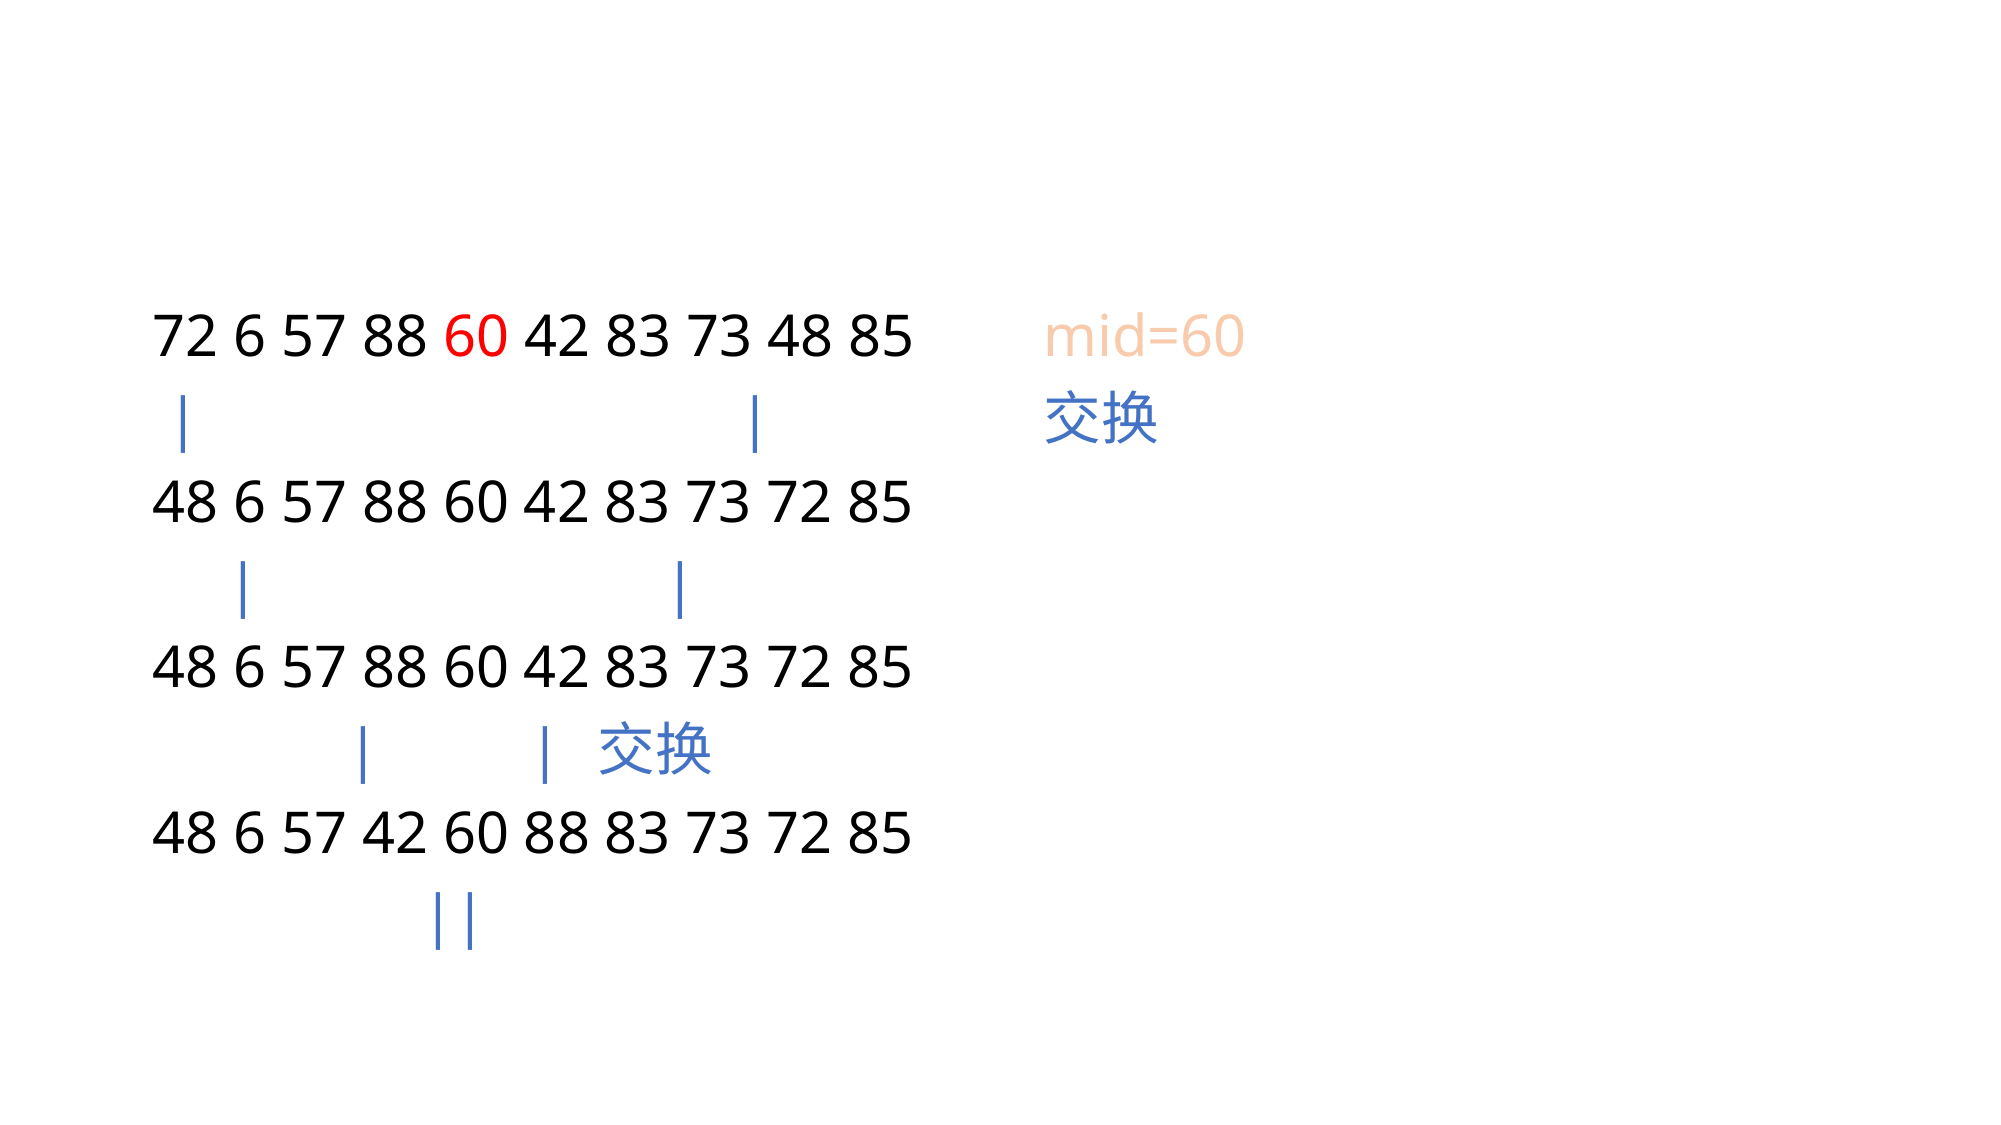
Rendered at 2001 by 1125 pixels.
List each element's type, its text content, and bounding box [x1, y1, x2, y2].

list 72 6 57 88 60 42 83 73 48 85 mid=60 | | 交换 48 6 57 88 60 42 83 73 72 85 | | 48 6 57 88 60 42 83 73 72 85 | | 交换 48 6 57 42 60 88 83 73 72 85 || [137, 299, 1302, 1014]
